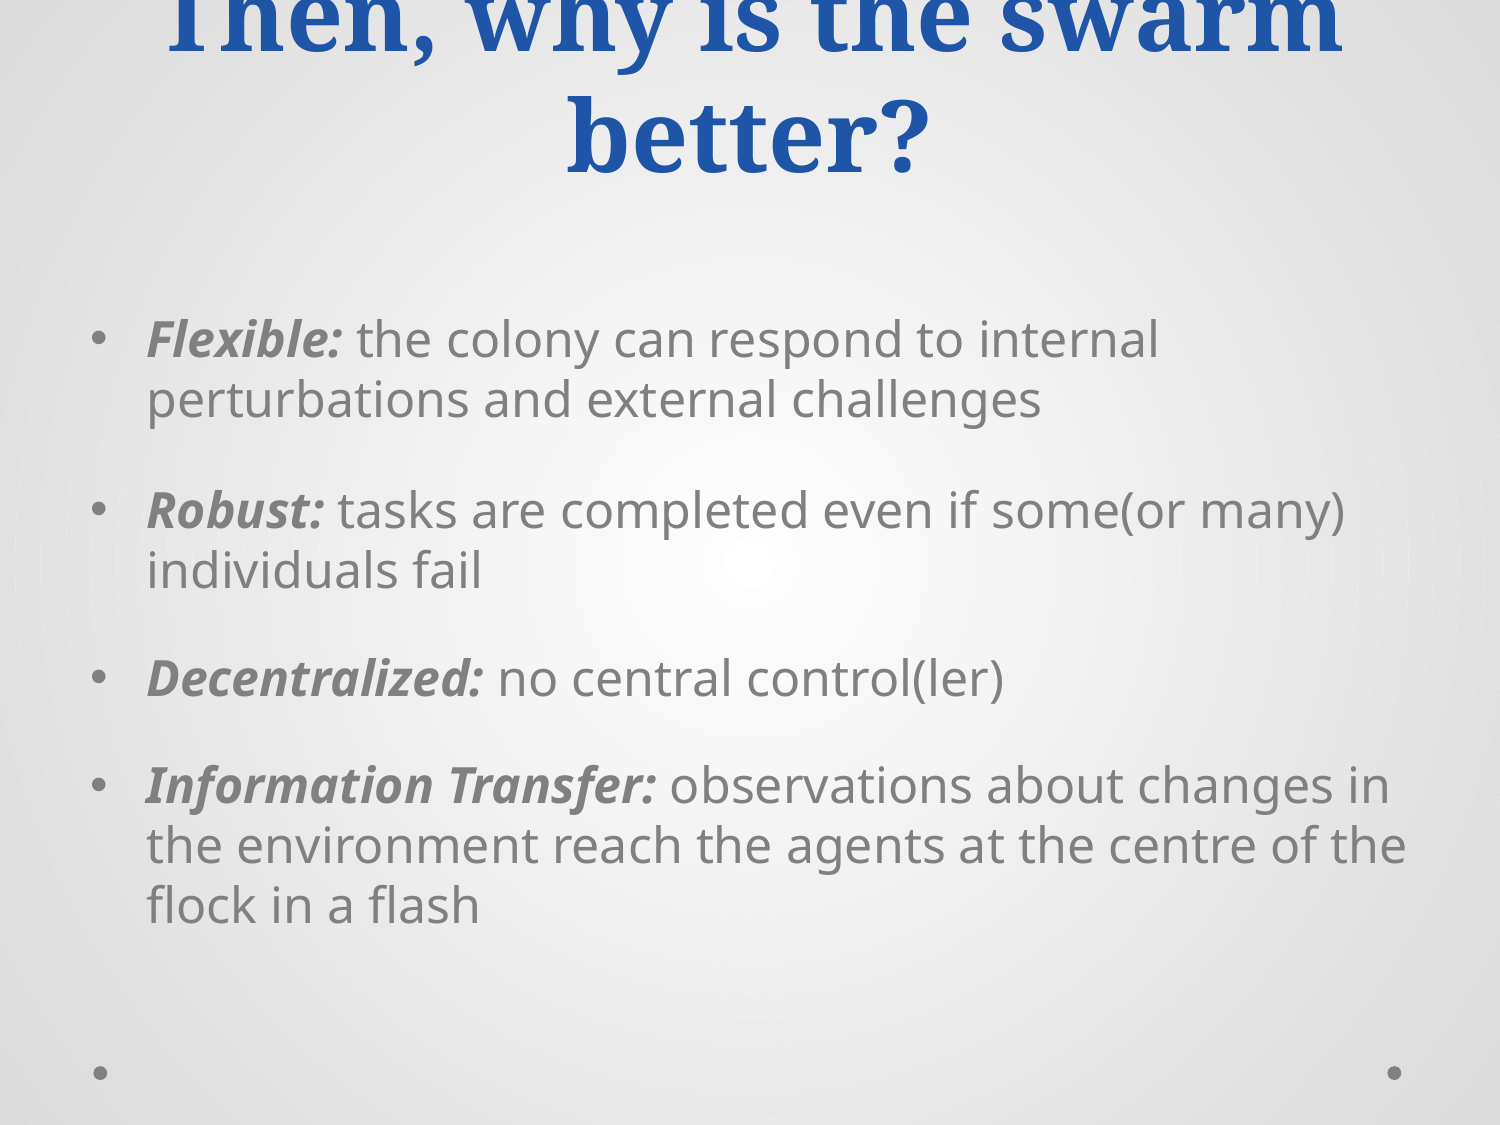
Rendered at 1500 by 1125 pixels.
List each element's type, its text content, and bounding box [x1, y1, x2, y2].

title Then, why is the swarm better? [0, 0, 1500, 200]
list Flexible: the colony can respond to internal perturbations and external challenges Robust: tasks are completed even if some(or many) individuals fail Decentralized: no central control(ler) Information Transfer: observations about changes in the environment reach the agents at the centre of the flock in a flash [75, 299, 1450, 963]
